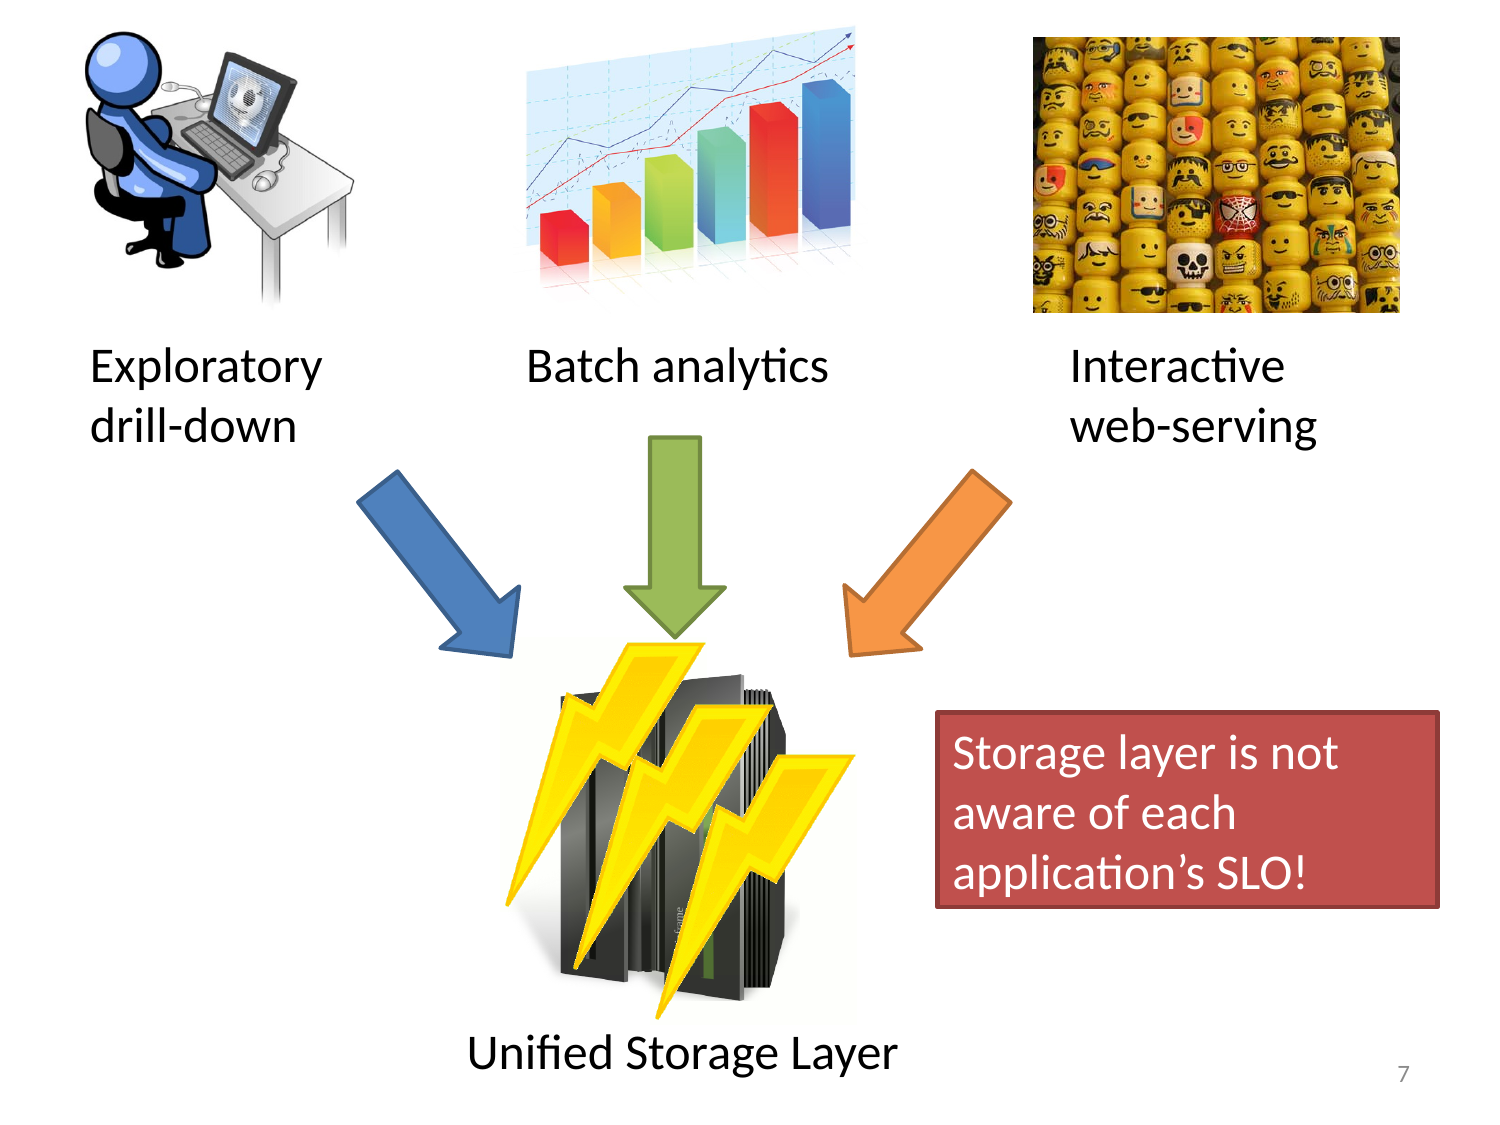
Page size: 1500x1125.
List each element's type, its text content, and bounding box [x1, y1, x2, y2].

text_box [623, 435, 727, 635]
text_box [842, 468, 1013, 657]
text_box Storage layer is not aware of each application’s SLO! [935, 710, 1440, 909]
text_box Unified Storage Layer [451, 1011, 1038, 1087]
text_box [499, 637, 857, 1025]
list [513, 12, 868, 318]
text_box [74, 24, 388, 462]
text_box Batch analytics [511, 324, 888, 400]
slide_number 7 [1074, 1042, 1425, 1103]
text_box [356, 469, 522, 657]
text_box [1033, 37, 1401, 462]
